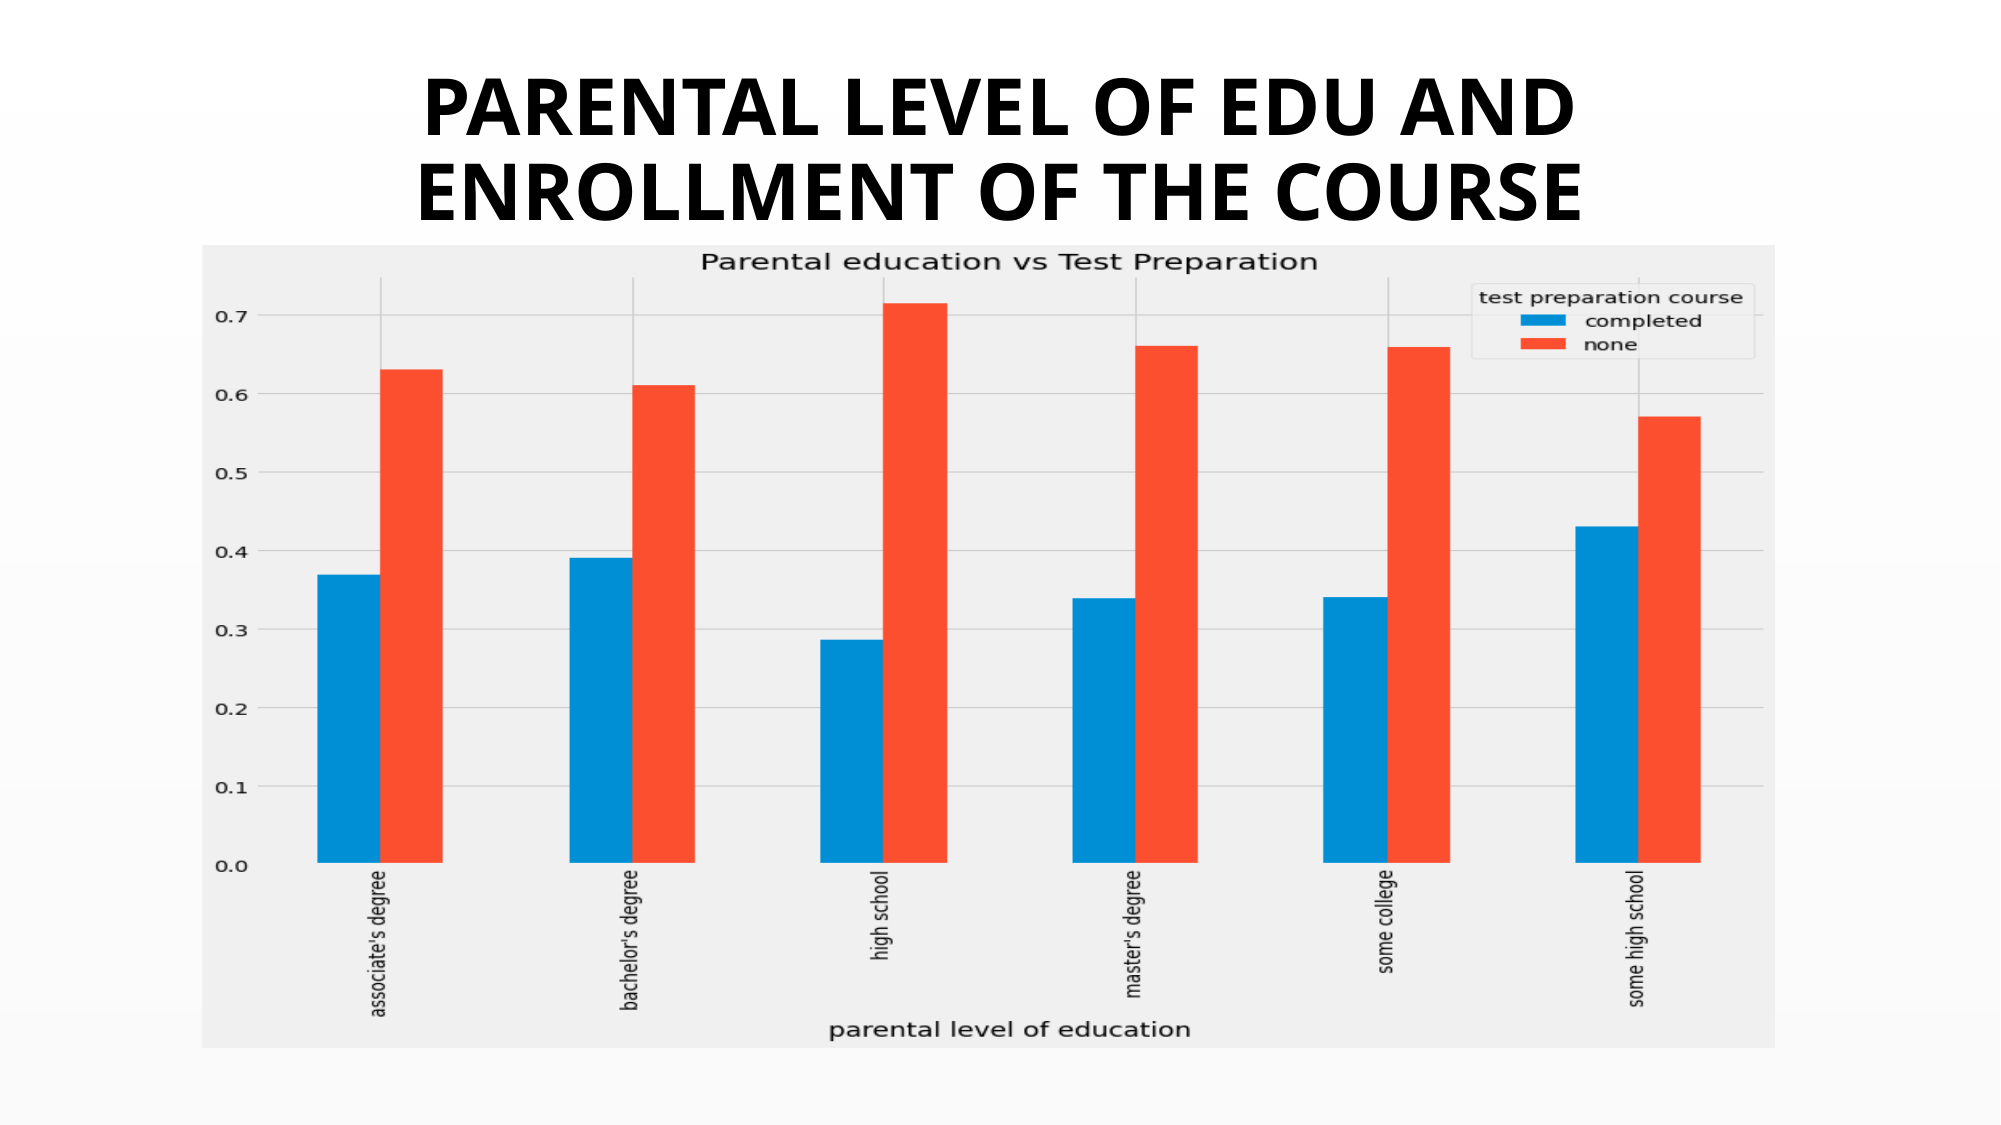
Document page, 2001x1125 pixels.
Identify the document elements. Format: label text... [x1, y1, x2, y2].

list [202, 245, 1775, 1048]
title PARENTAL LEVEL OF EDU AND ENROLLMENT OF THE COURSE [137, 59, 1863, 246]
